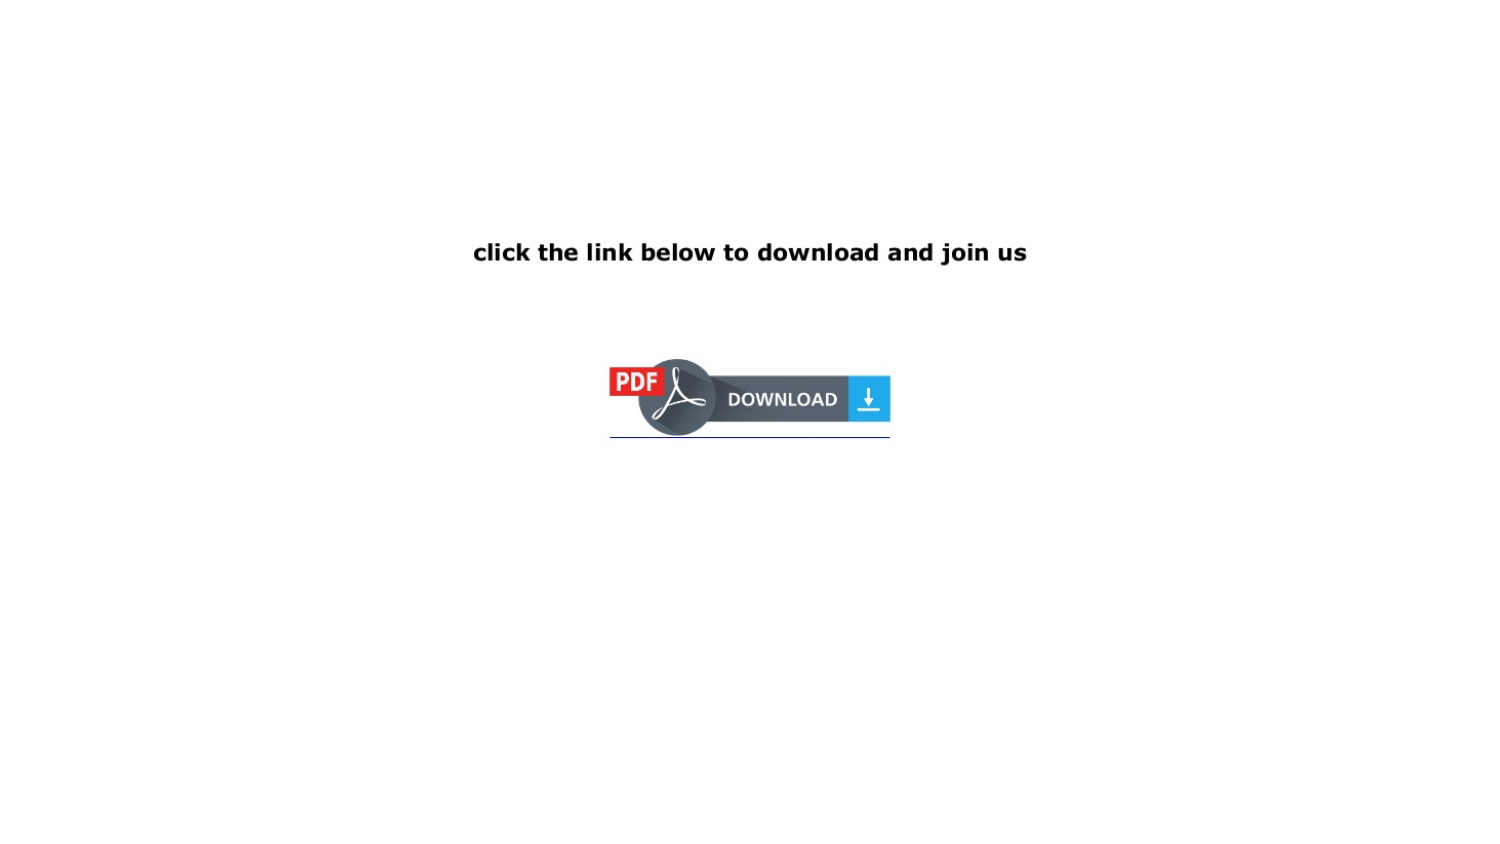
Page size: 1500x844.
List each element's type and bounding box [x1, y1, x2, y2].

picture [224, 84, 1276, 827]
